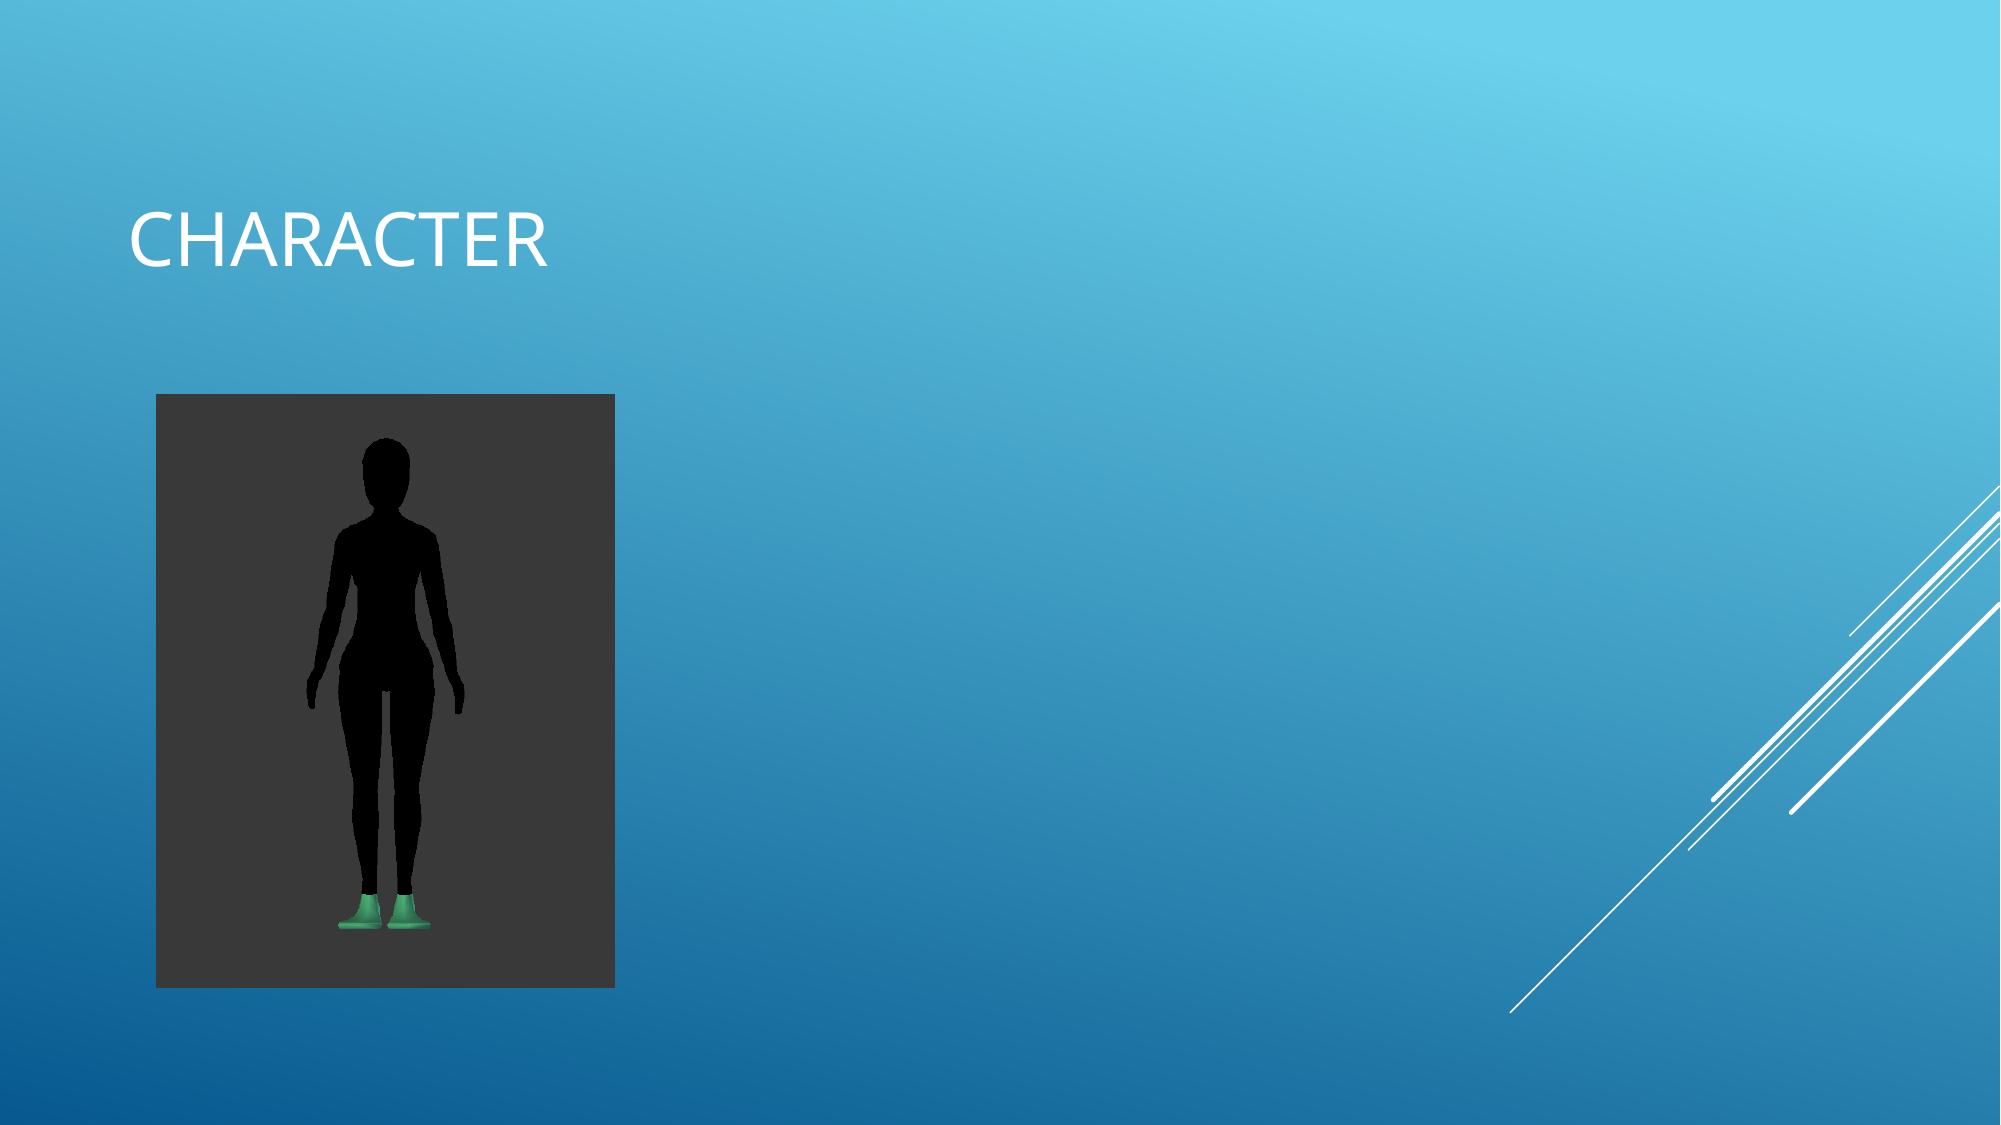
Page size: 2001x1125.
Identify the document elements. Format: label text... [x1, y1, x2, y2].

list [155, 394, 615, 989]
title Character [112, 112, 1513, 360]
